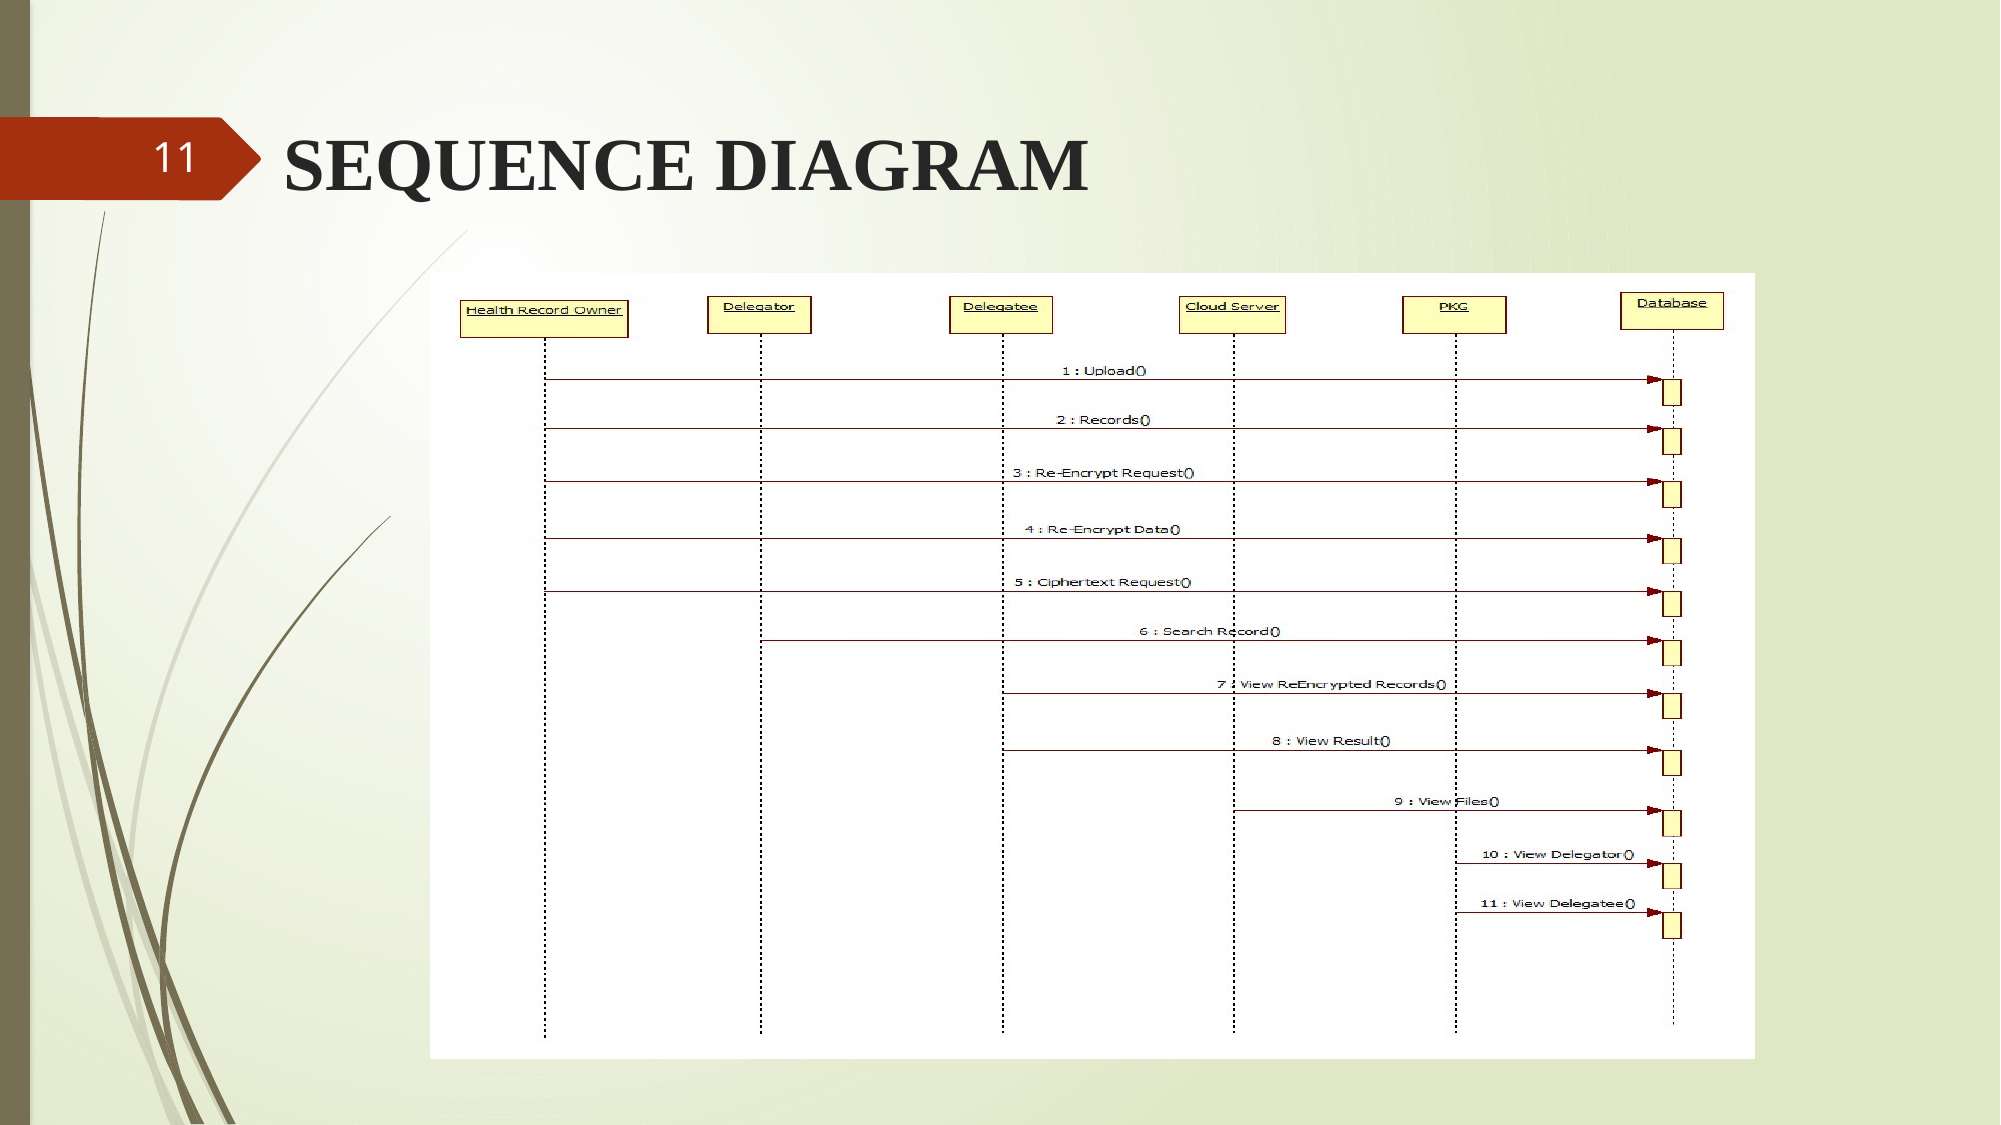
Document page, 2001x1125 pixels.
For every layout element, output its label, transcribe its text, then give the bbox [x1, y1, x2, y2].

title SEQUENCE DIAGRAM [269, 108, 1731, 319]
slide_number 11 [87, 129, 216, 190]
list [430, 272, 1756, 1059]
